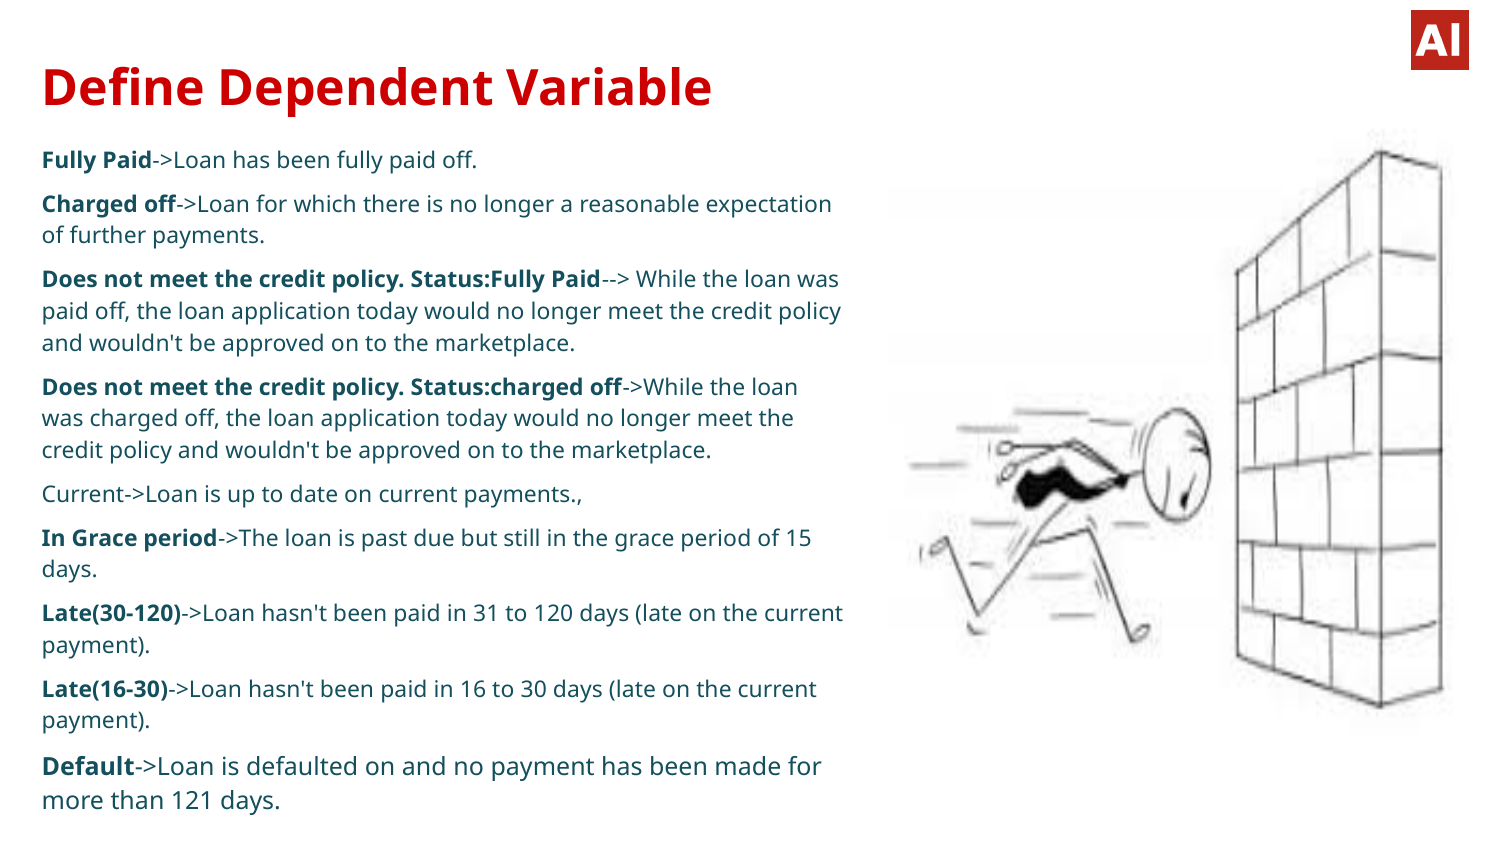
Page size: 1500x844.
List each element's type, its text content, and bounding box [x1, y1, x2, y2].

list Fully Paid->Loan has been fully paid off. Charged off->Loan for which there is no longer a reasonable expectation of further payments. Does not meet the credit policy. Status:Fully Paid--> While the loan was paid off, the loan application today would no longer meet the credit policy and wouldn't be approved on to the marketplace. Does not meet the credit policy. Status:charged off->While the loan was charged off, the loan application today would no longer meet the credit policy and wouldn't be approved on to the marketplace. Current->Loan is up to date on current payments., In Grace period->The loan is past due but still in the grace period of 15 days. Late(30-120)->Loan hasn't been paid in 31 to 120 days (late on the current payment). Late(16-30)->Loan hasn't been paid in 16 to 30 days (late on the current payment). Default->Loan is defaulted on and no payment has been made for more than 121 days. [26, 126, 860, 844]
picture [1411, 10, 1469, 70]
title Define Dependent Variable [26, 40, 1425, 135]
picture [888, 101, 1458, 798]
